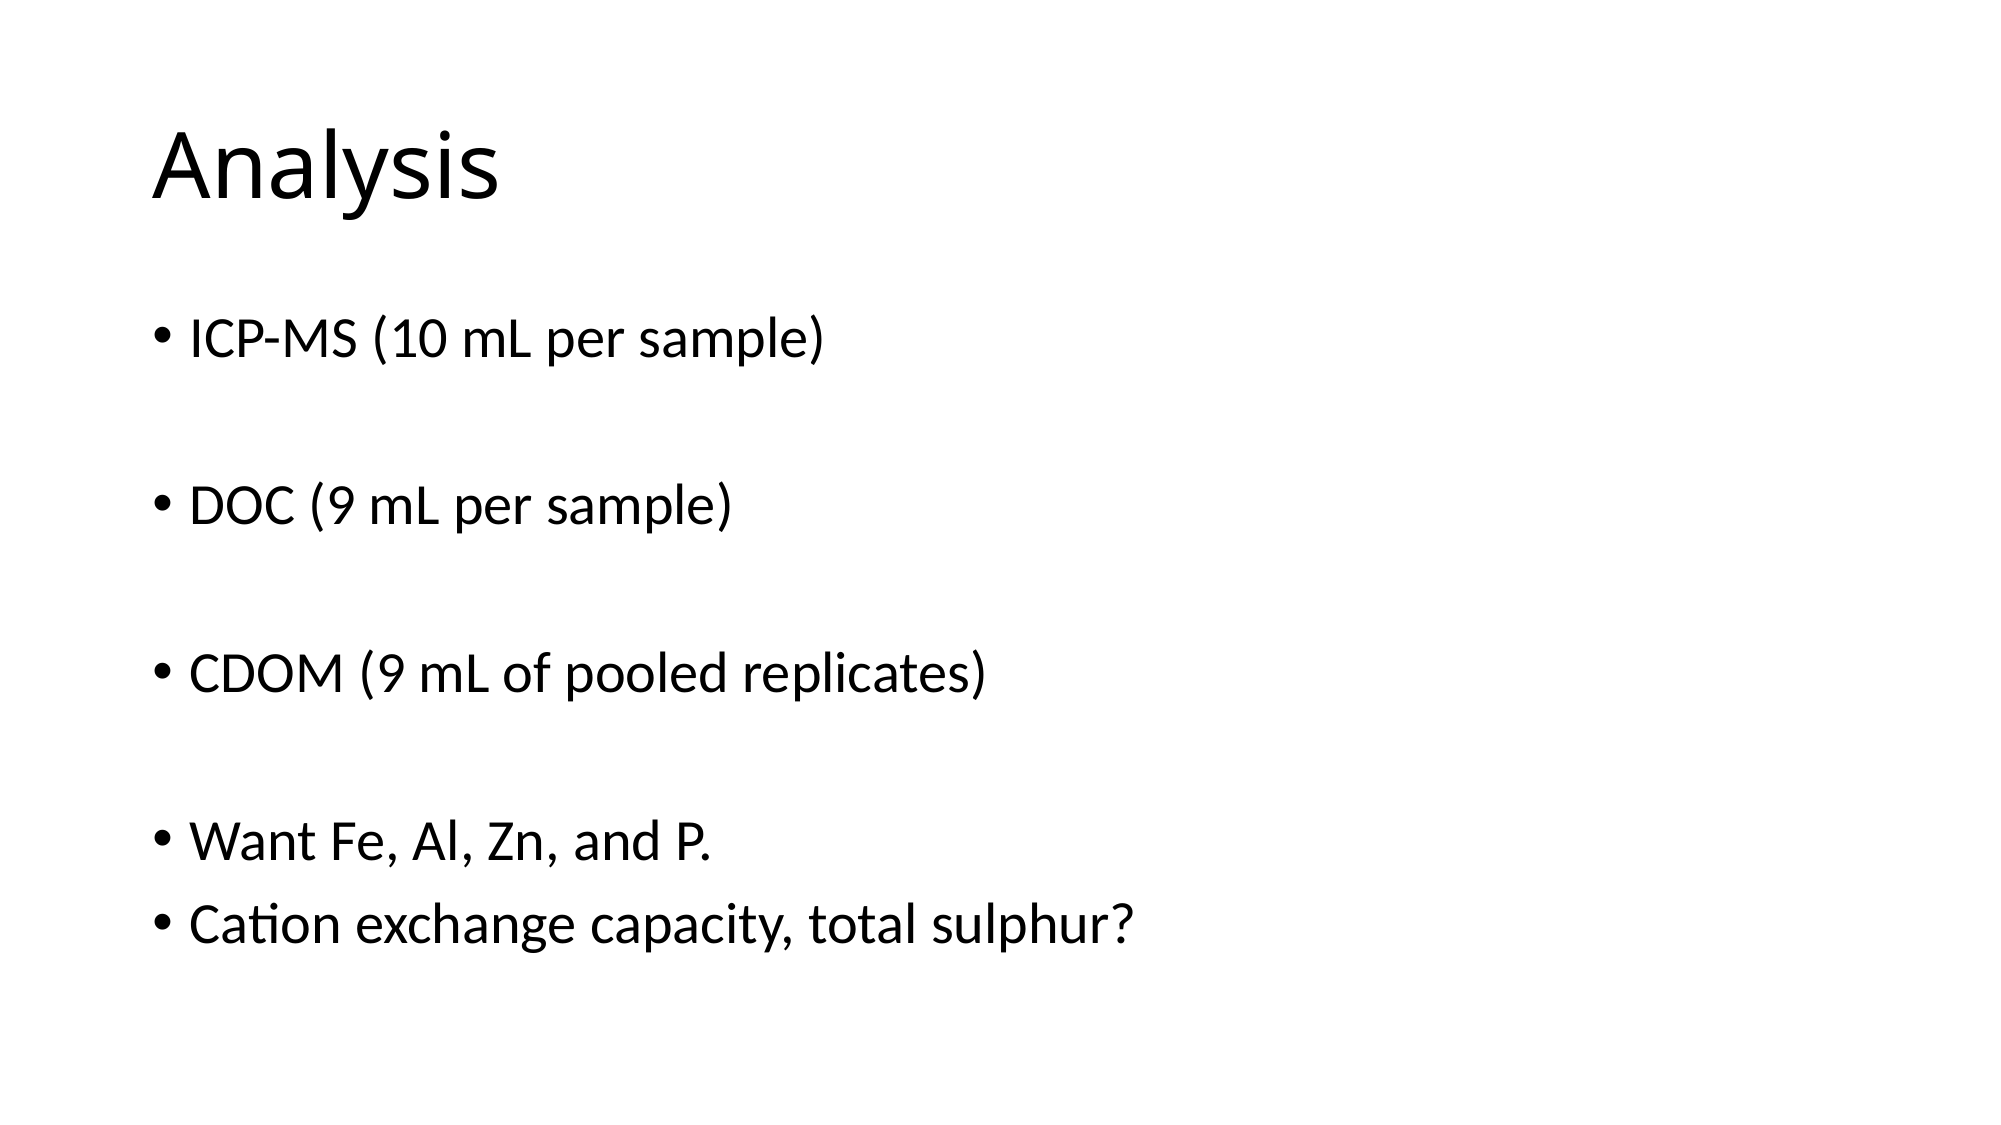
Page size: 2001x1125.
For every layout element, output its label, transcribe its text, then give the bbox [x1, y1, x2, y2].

list ICP-MS (10 mL per sample) DOC (9 mL per sample) CDOM (9 mL of pooled replicates) Want Fe, Al, Zn, and P. Cation exchange capacity, total sulphur? [137, 299, 1863, 1014]
title Analysis [137, 59, 1863, 278]
